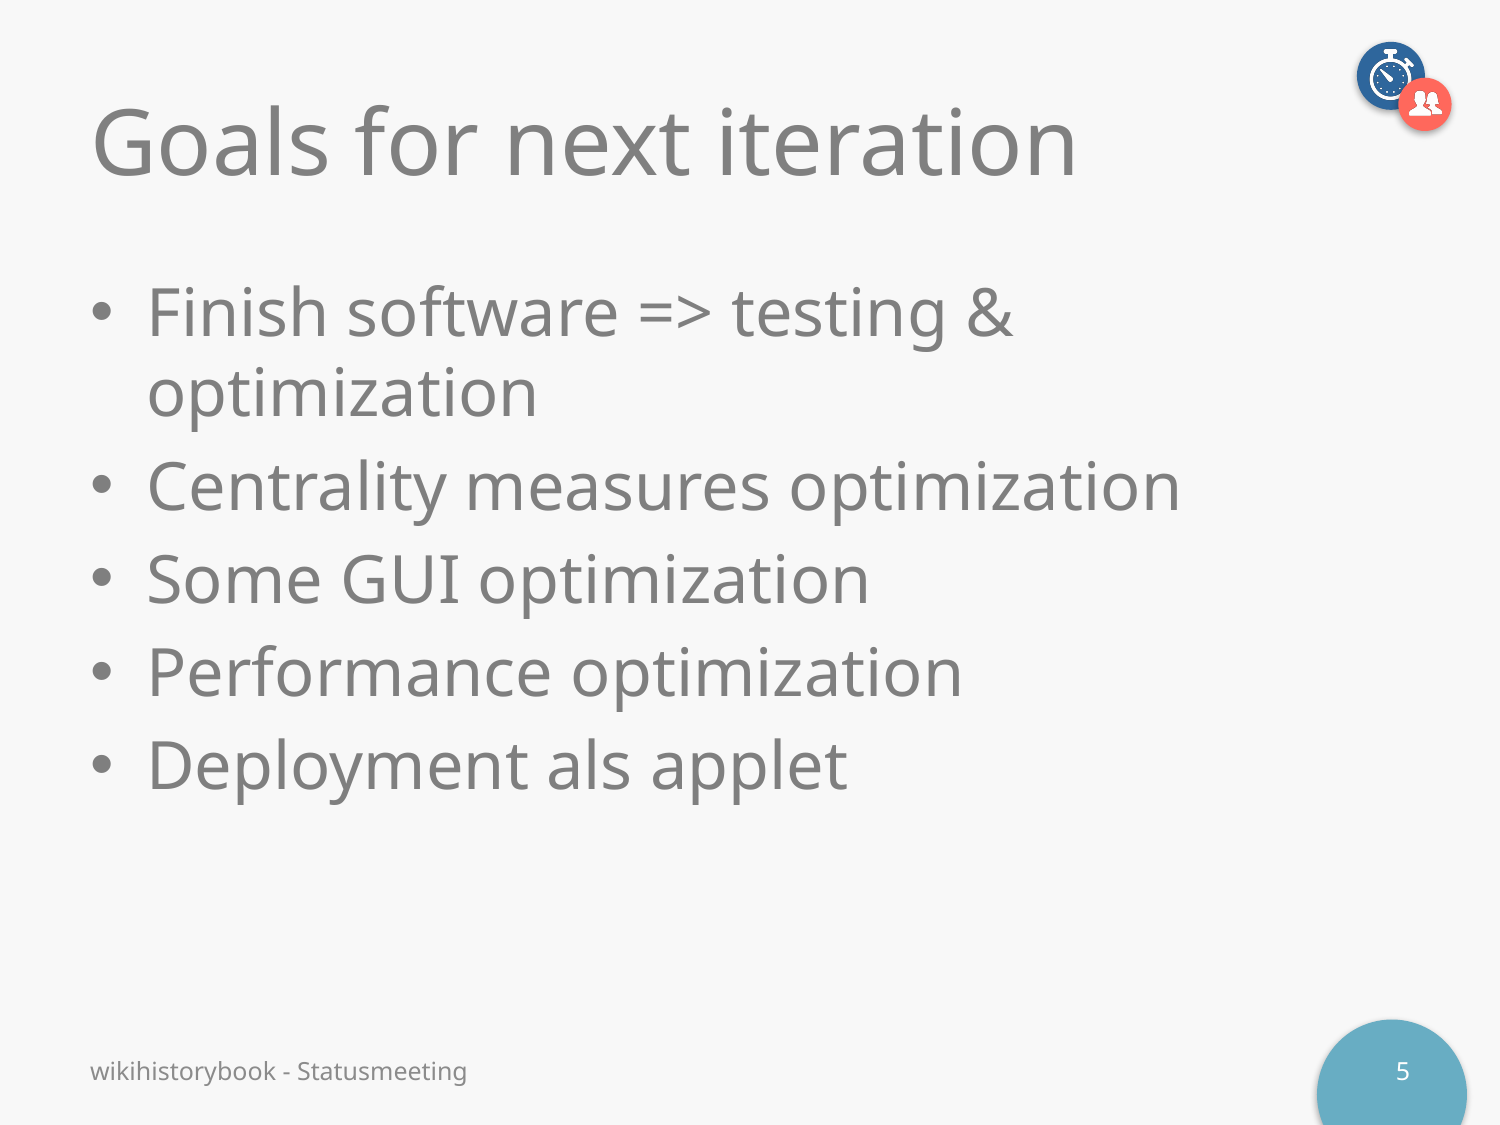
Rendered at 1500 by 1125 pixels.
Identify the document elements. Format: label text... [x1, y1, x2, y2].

picture [1409, 87, 1442, 120]
picture [1362, 46, 1421, 105]
footer wikihistorybook - Statusmeeting [75, 1042, 988, 1103]
slide_number 5 [1074, 1042, 1425, 1103]
list Finish software => testing & optimization Centrality measures optimization Some GUI optimization Performance optimization Deployment als applet [75, 262, 1425, 1005]
title Goals for next iteration [75, 45, 1339, 233]
